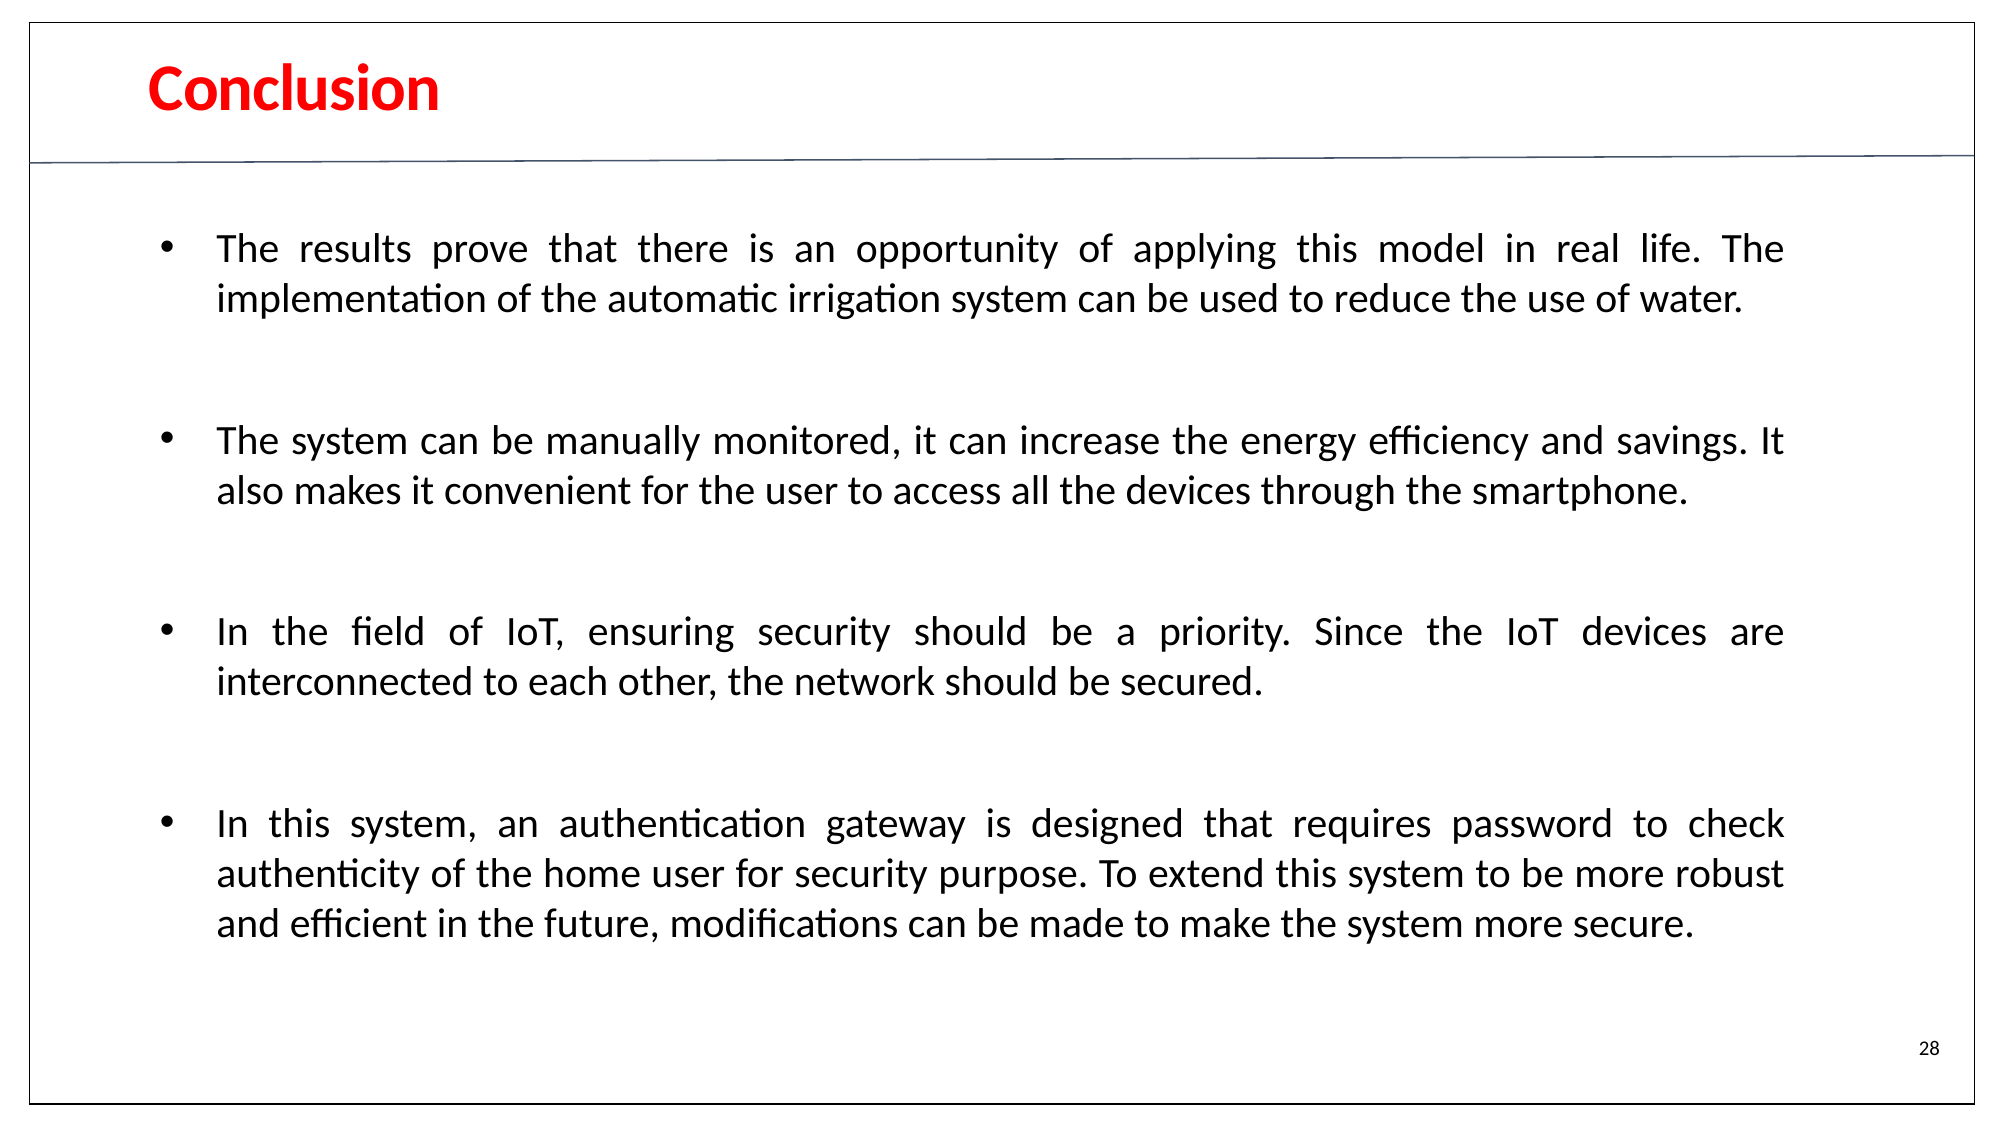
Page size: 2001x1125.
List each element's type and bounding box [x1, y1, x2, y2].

text_box [28, 21, 1976, 1106]
